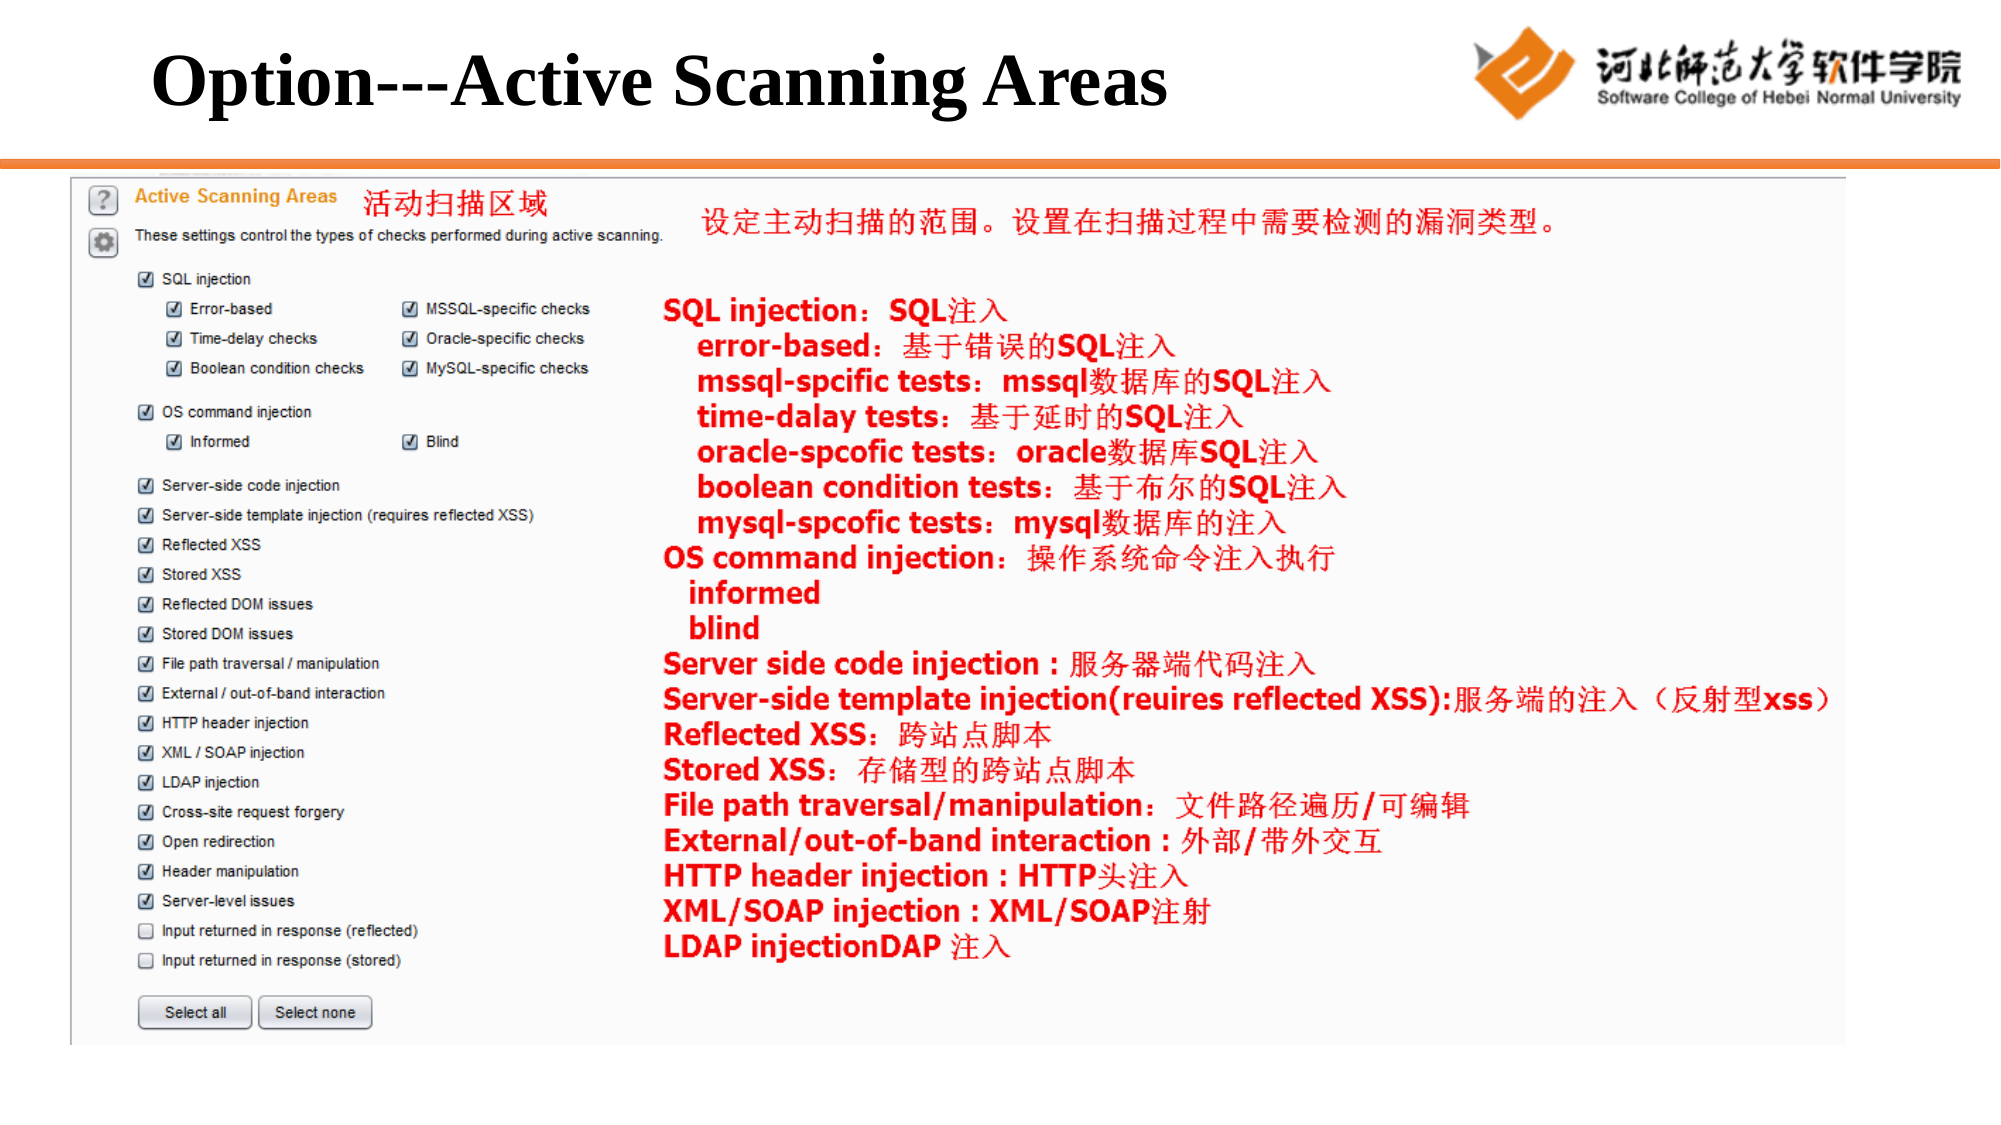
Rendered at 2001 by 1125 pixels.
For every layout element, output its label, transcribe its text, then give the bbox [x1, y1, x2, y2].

title Option---Active Scanning Areas [135, 8, 1861, 155]
picture [1861, 18, 1988, 126]
picture [69, 173, 1846, 1045]
